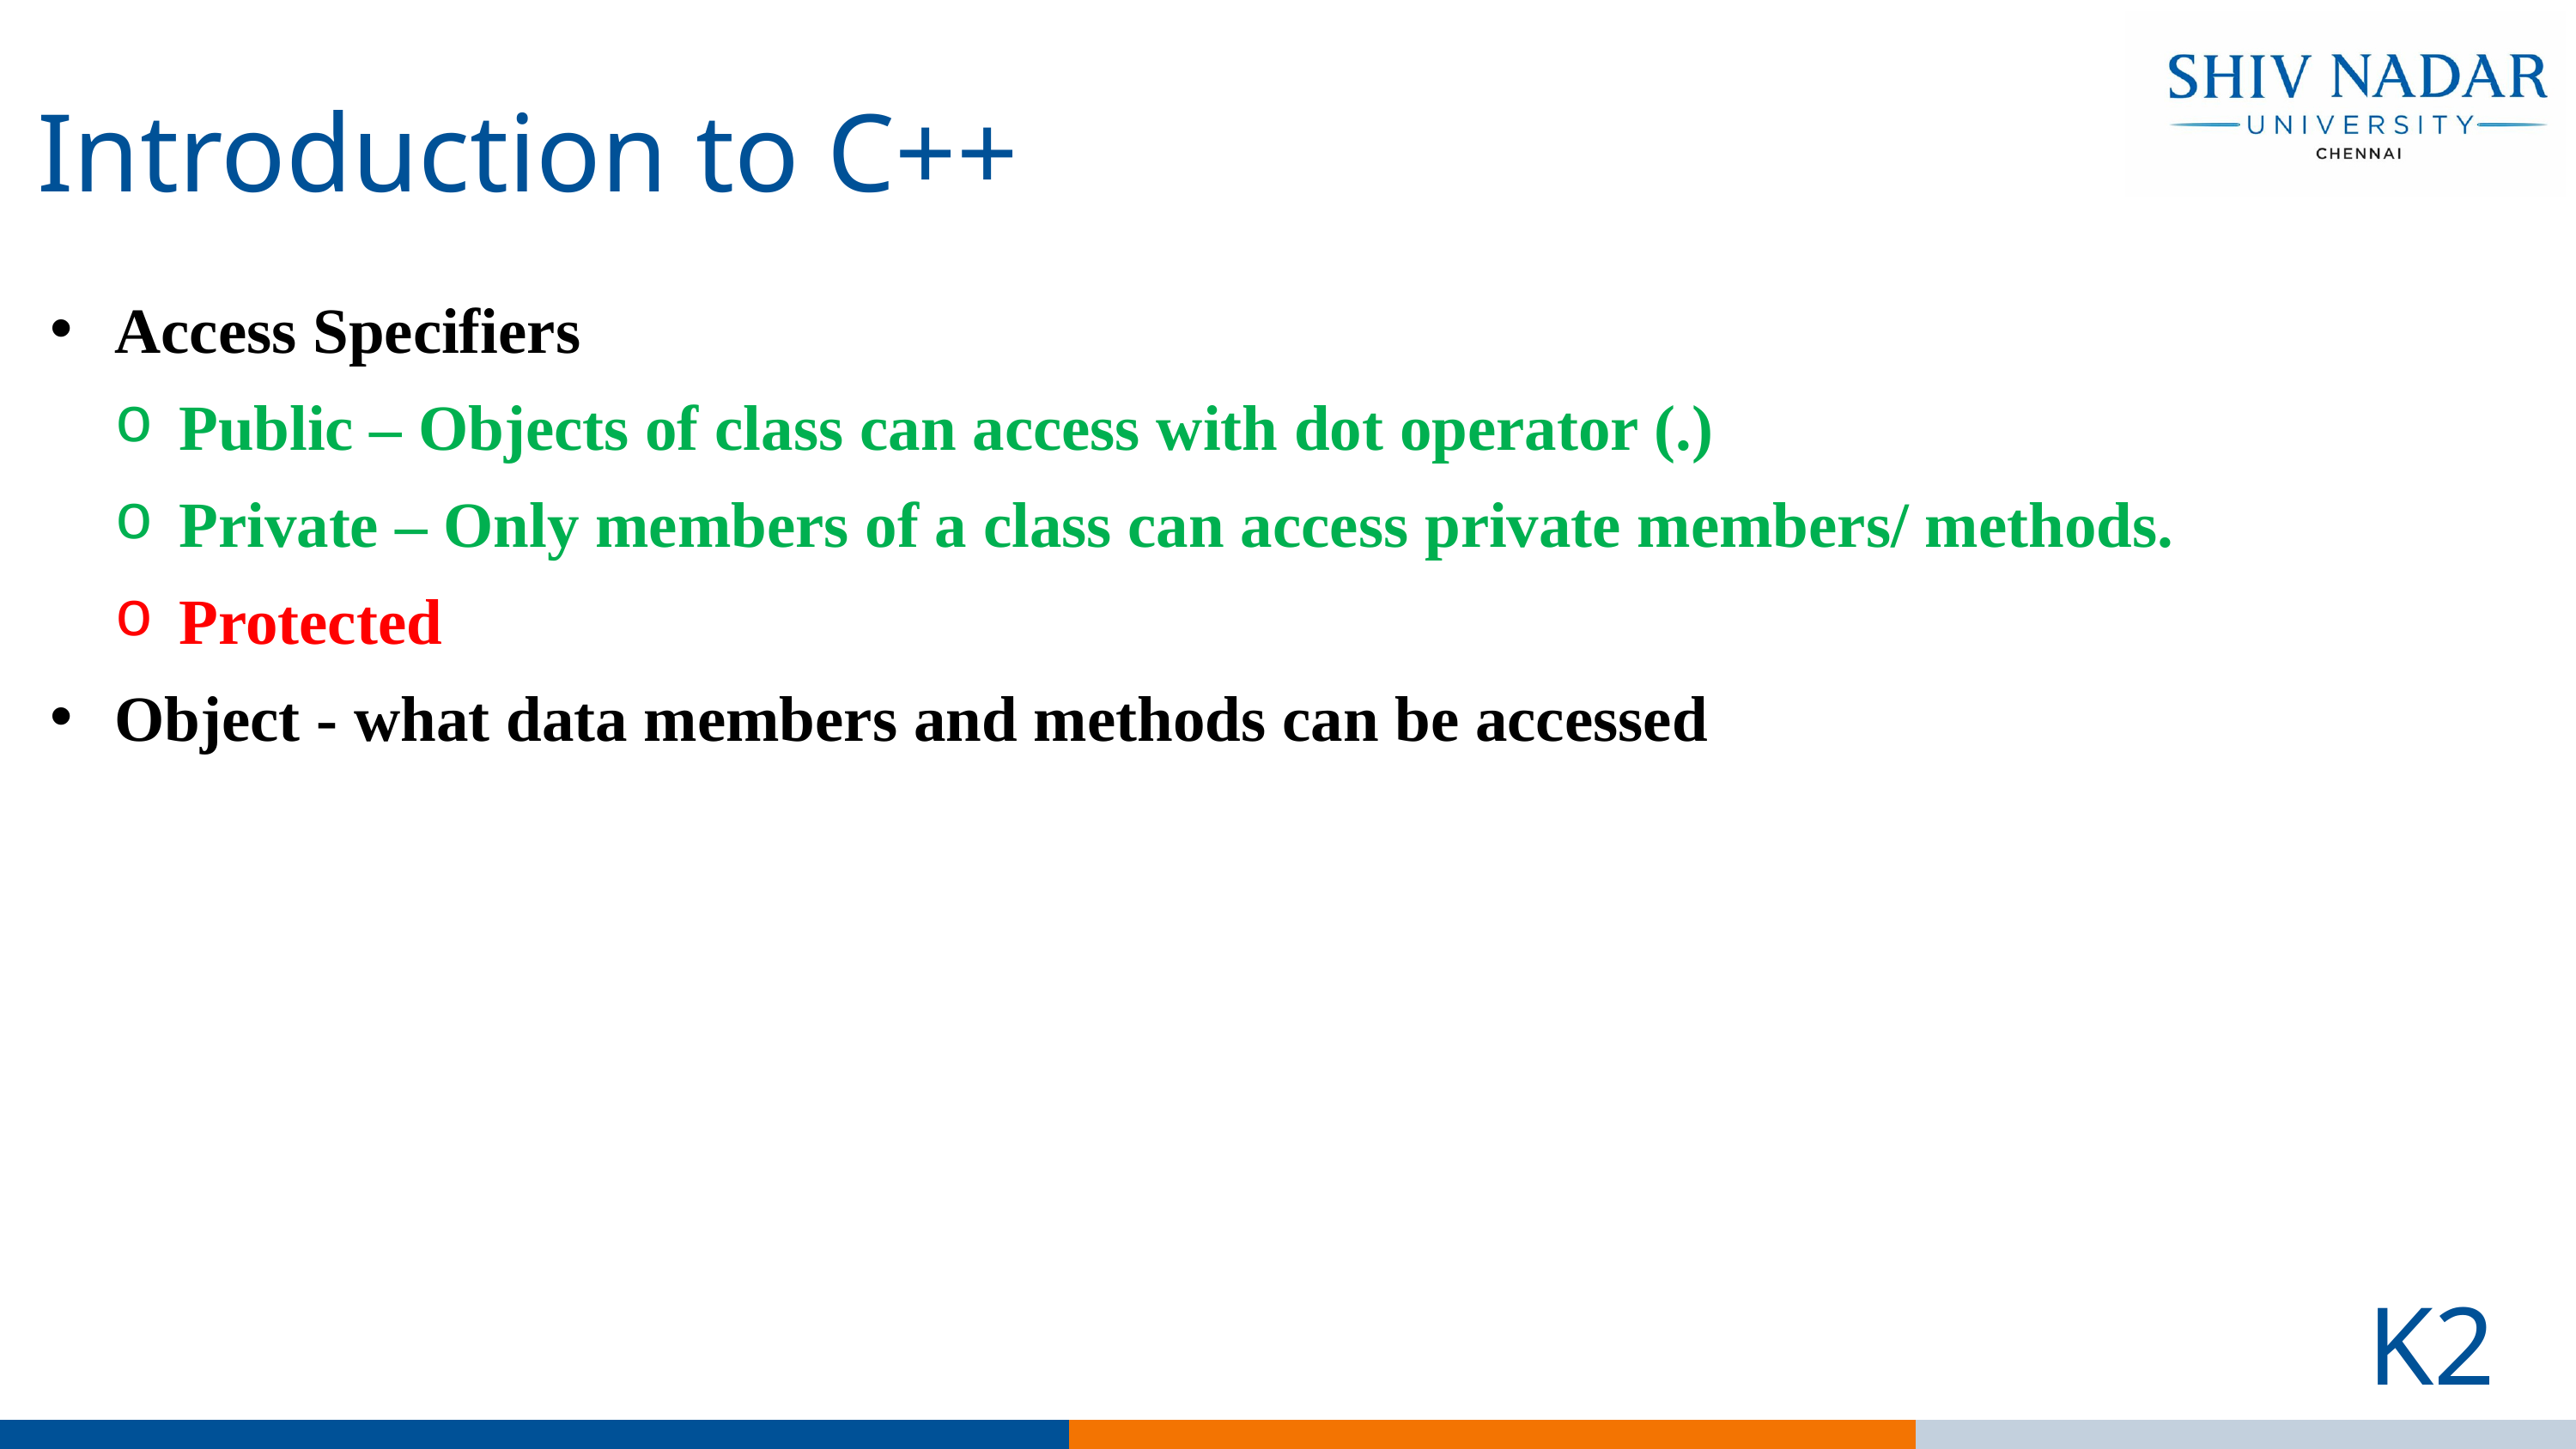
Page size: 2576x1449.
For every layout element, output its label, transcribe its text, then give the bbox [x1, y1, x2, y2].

text_box K2 [2366, 1256, 2512, 1407]
picture [2124, 11, 2566, 197]
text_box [0, 1419, 1067, 1449]
text_box Access Specifiers Public – Objects of class can access with dot operator (.) Private – Only members of a class can access private members/ methods. Protected Object - what data members and methods can be accessed [37, 224, 2501, 761]
text_box Introduction to C++ [37, 63, 1682, 214]
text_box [1068, 1419, 1914, 1449]
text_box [1915, 1419, 2576, 1449]
